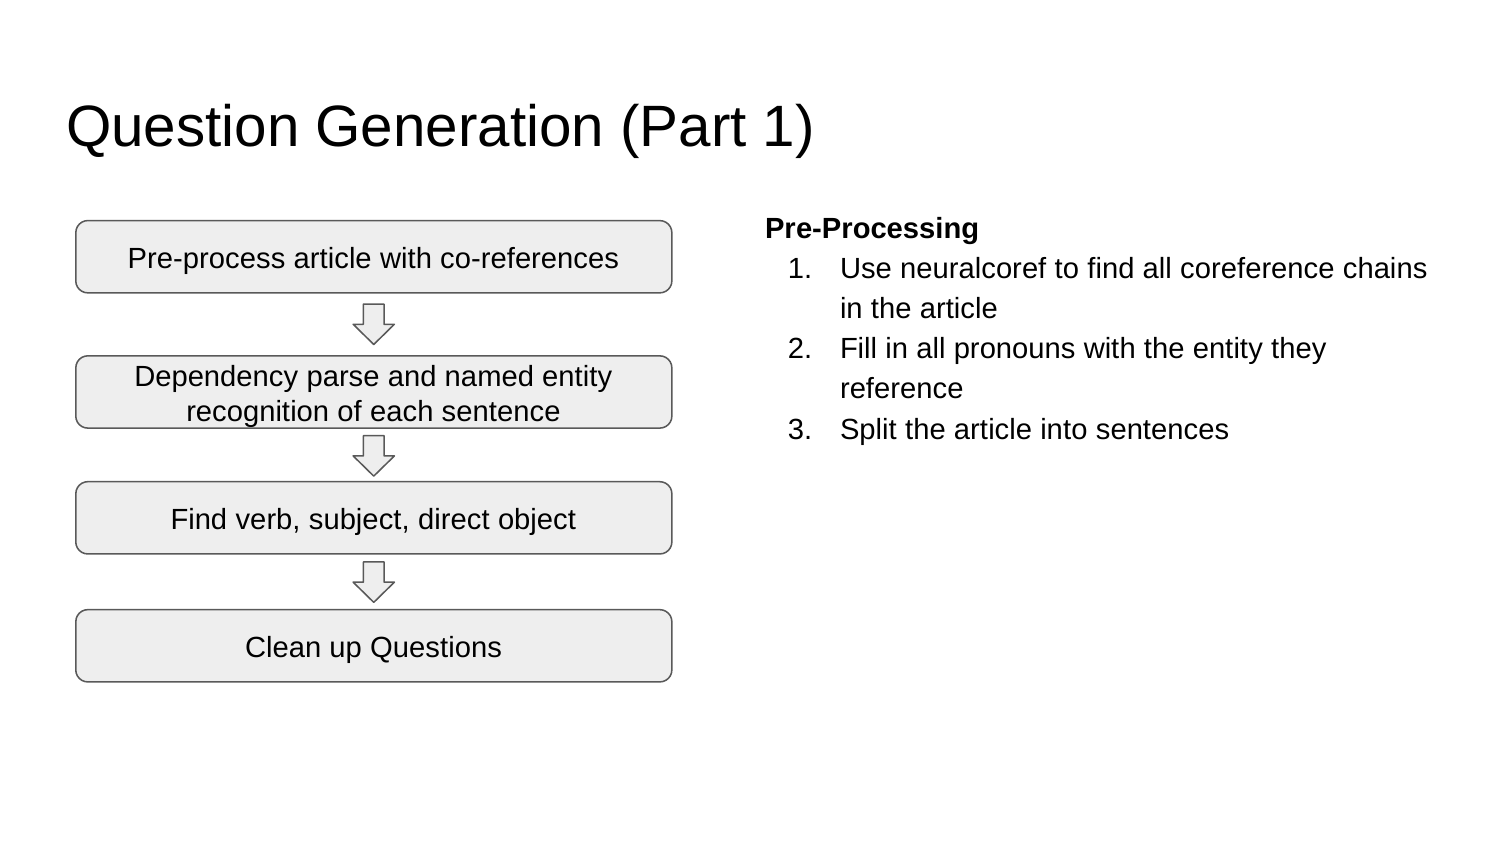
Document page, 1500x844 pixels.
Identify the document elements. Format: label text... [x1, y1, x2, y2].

text_box [353, 561, 395, 603]
text_box Dependency parse and named entity recognition of each sentence [75, 355, 672, 429]
text_box Clean up Questions [75, 609, 672, 682]
text_box [353, 435, 395, 477]
text_box Pre-process article with co-references [75, 220, 672, 293]
list Pre-Processing Use neuralcoref to find all coreference chains in the article Fill in all pronouns with the entity they reference Split the article into sentences [750, 189, 1449, 750]
title Question Generation (Part 1) [51, 72, 1449, 167]
text_box Find verb, subject, direct object [75, 481, 672, 554]
text_box [353, 304, 395, 345]
